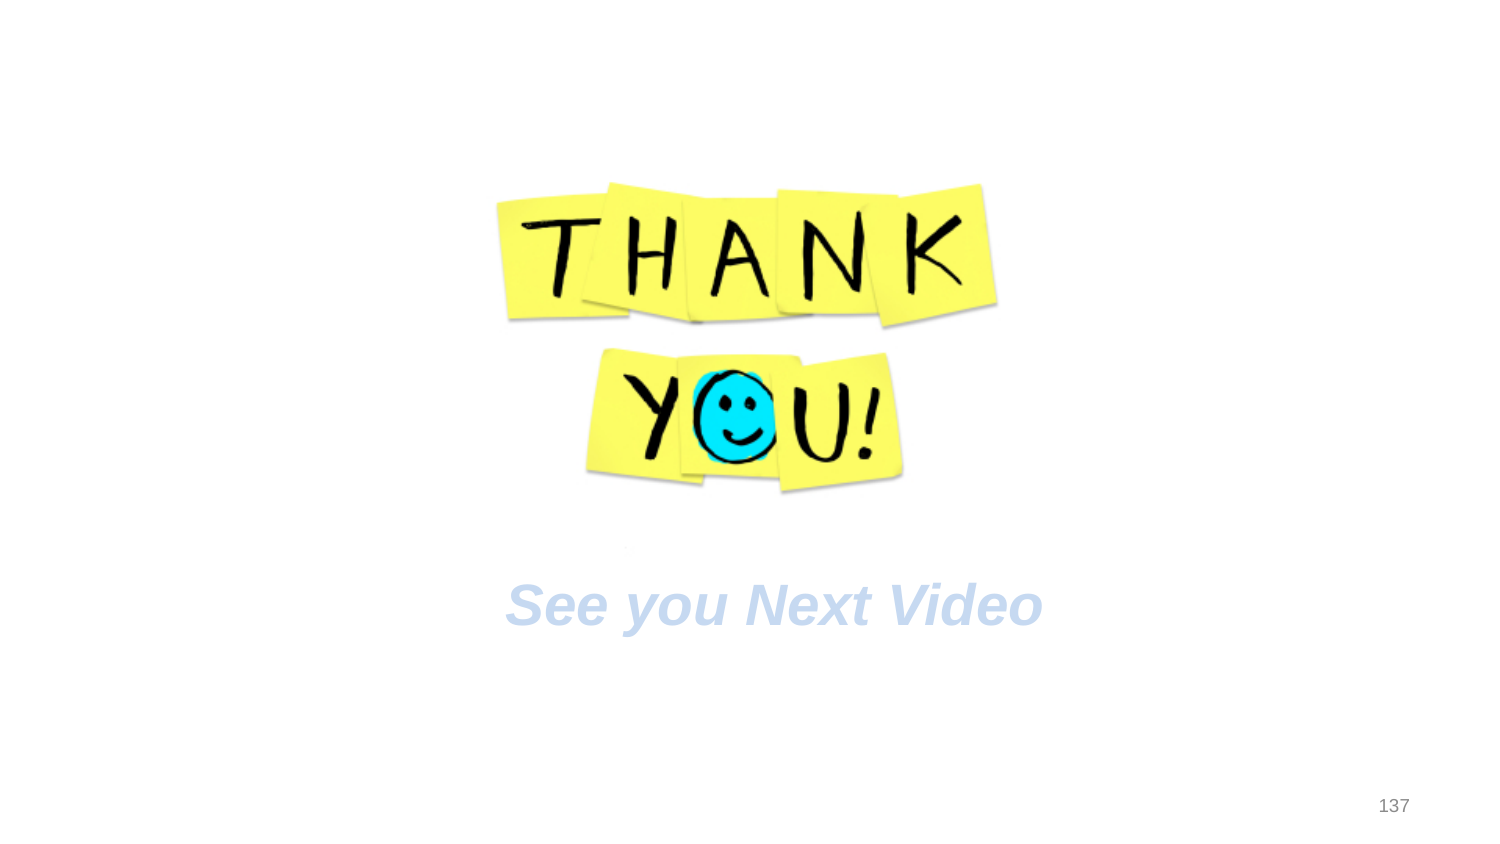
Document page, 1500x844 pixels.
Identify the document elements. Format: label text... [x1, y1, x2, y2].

slide_number 137 [1074, 782, 1425, 827]
text_box See you Next Video [490, 559, 1060, 645]
picture [449, 84, 1043, 580]
